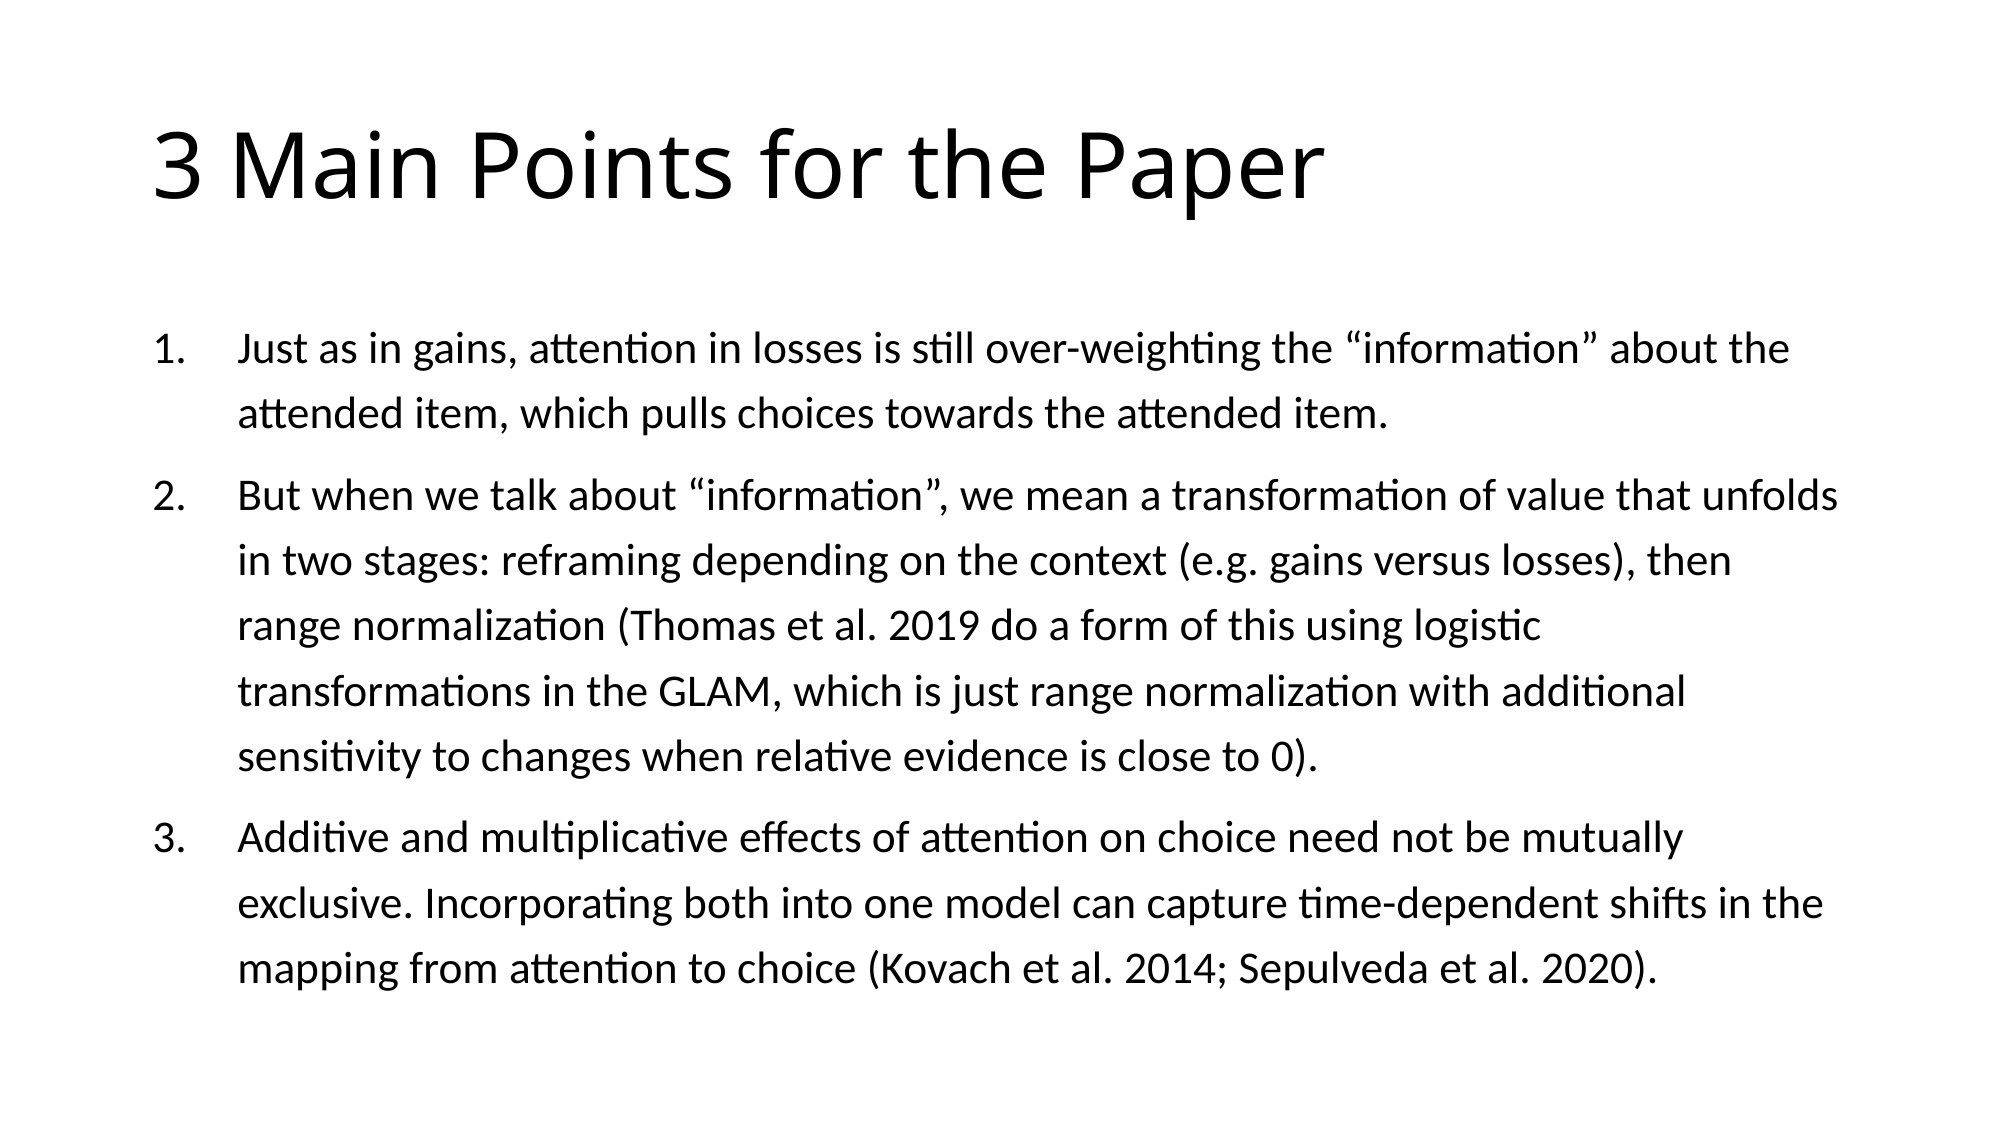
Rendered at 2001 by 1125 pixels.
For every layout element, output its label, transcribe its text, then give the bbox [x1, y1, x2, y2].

list Just as in gains, attention in losses is still over-weighting the “information” about the attended item, which pulls choices towards the attended item. But when we talk about “information”, we mean a transformation of value that unfolds in two stages: reframing depending on the context (e.g. gains versus losses), then range normalization (Thomas et al. 2019 do a form of this using logistic transformations in the GLAM, which is just range normalization with additional sensitivity to changes when relative evidence is close to 0). Additive and multiplicative effects of attention on choice need not be mutually exclusive. Incorporating both into one model can capture time-dependent shifts in the mapping from attention to choice (Kovach et al. 2014; Sepulveda et al. 2020). [137, 299, 1863, 1014]
title 3 Main Points for the Paper [137, 59, 1863, 278]
